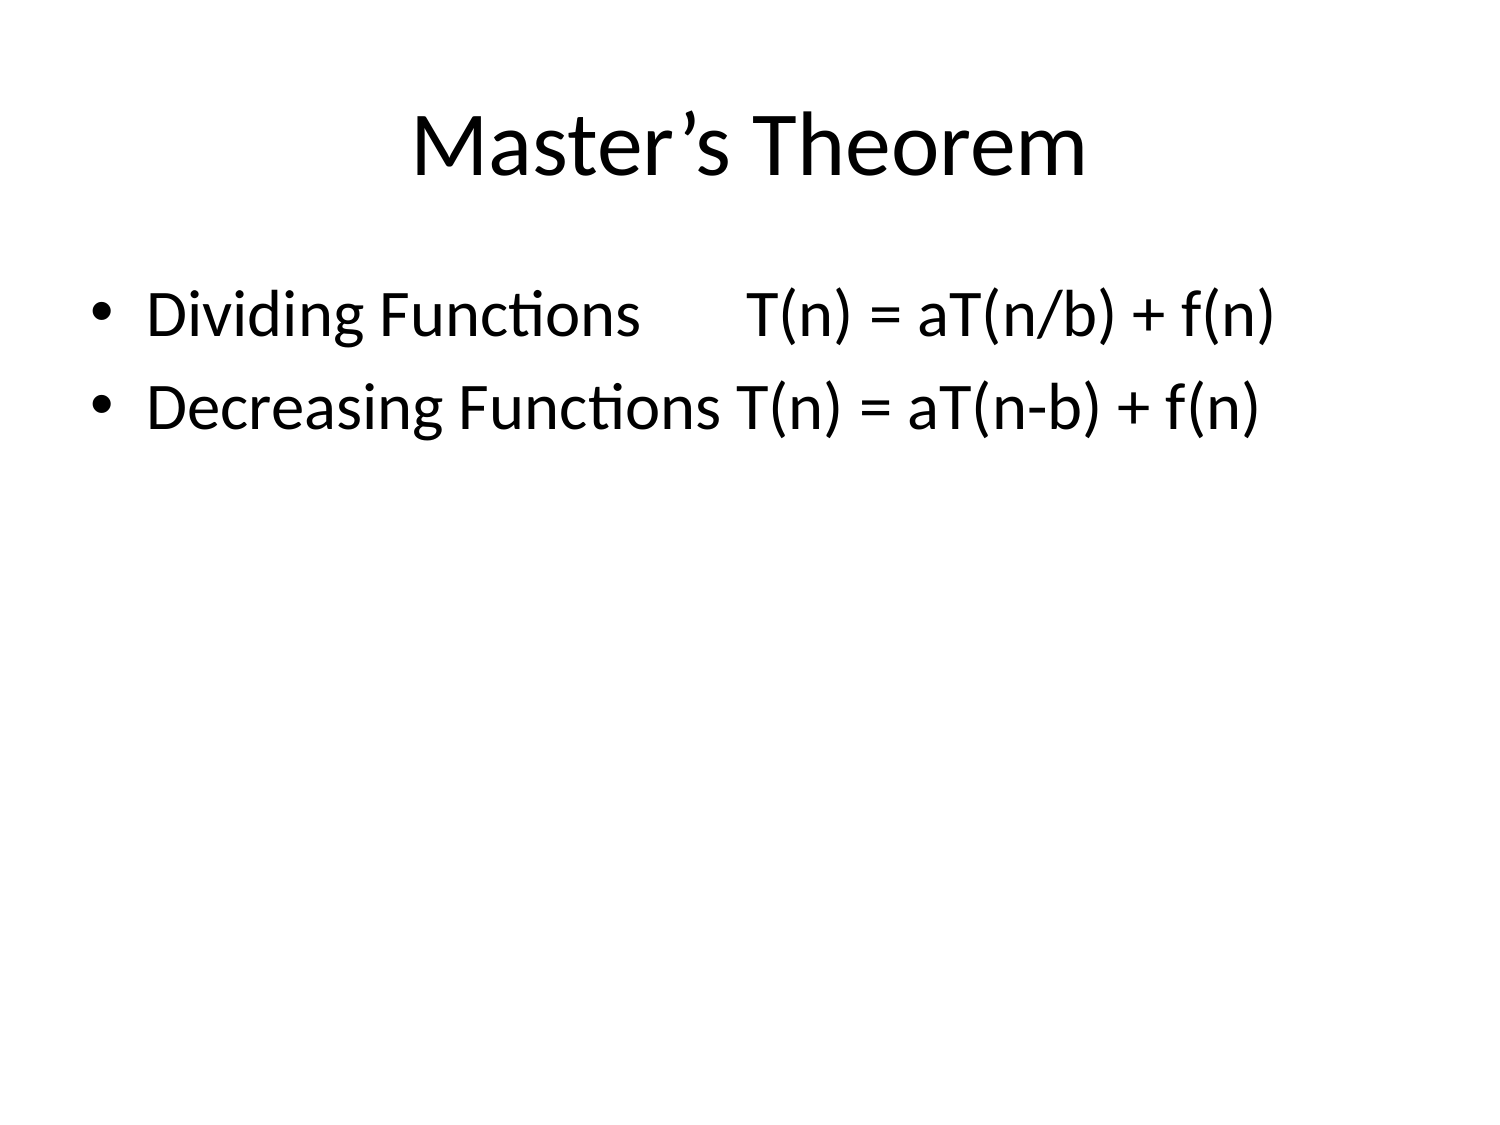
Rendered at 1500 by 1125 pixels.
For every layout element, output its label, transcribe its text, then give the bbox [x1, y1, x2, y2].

list Dividing Functions T(n) = aT(n/b) + f(n) Decreasing Functions T(n) = aT(n-b) + f(n) [75, 262, 1425, 1005]
title Master’s Theorem [75, 45, 1425, 233]
